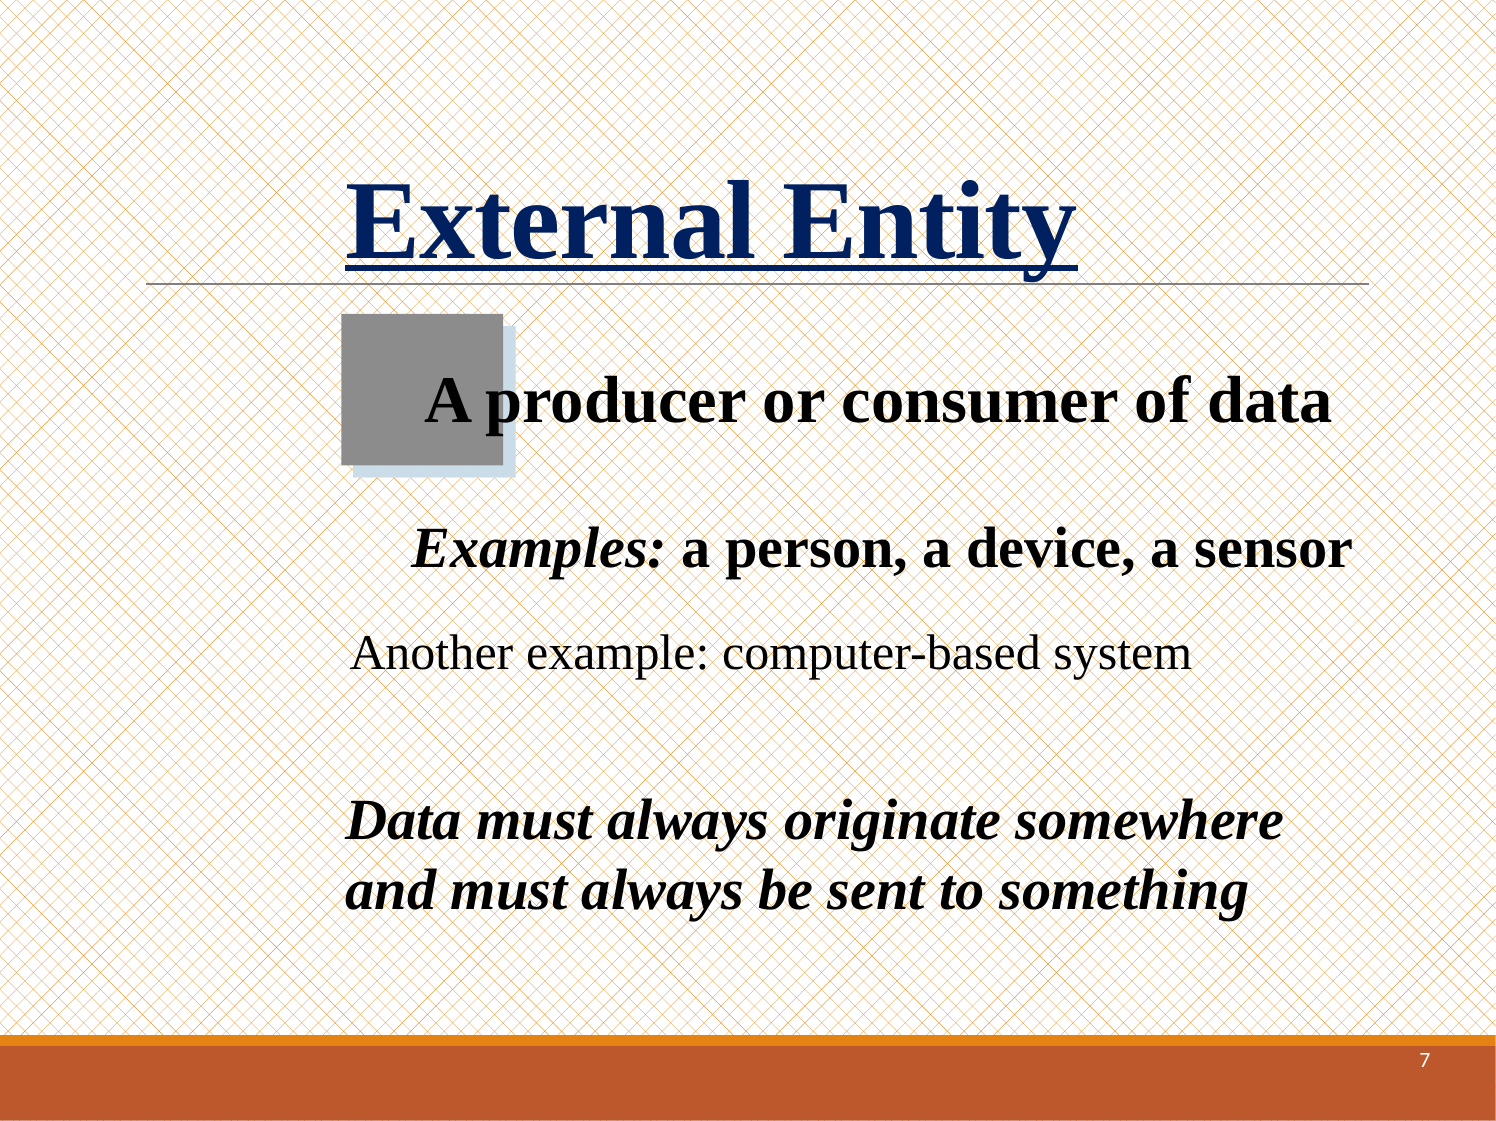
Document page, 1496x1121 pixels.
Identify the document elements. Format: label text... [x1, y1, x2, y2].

text_box Data must always originate somewhere and must always be sent to something [330, 774, 1323, 929]
text_box A producer or consumer of data [409, 348, 1350, 444]
text_box [341, 313, 504, 466]
title External Entity [330, 123, 1390, 326]
slide_number 7 [1233, 1021, 1446, 1096]
text_box Examples: a person, a device, a sensor [396, 502, 1369, 587]
text_box Another example: computer-based system [334, 612, 1361, 687]
